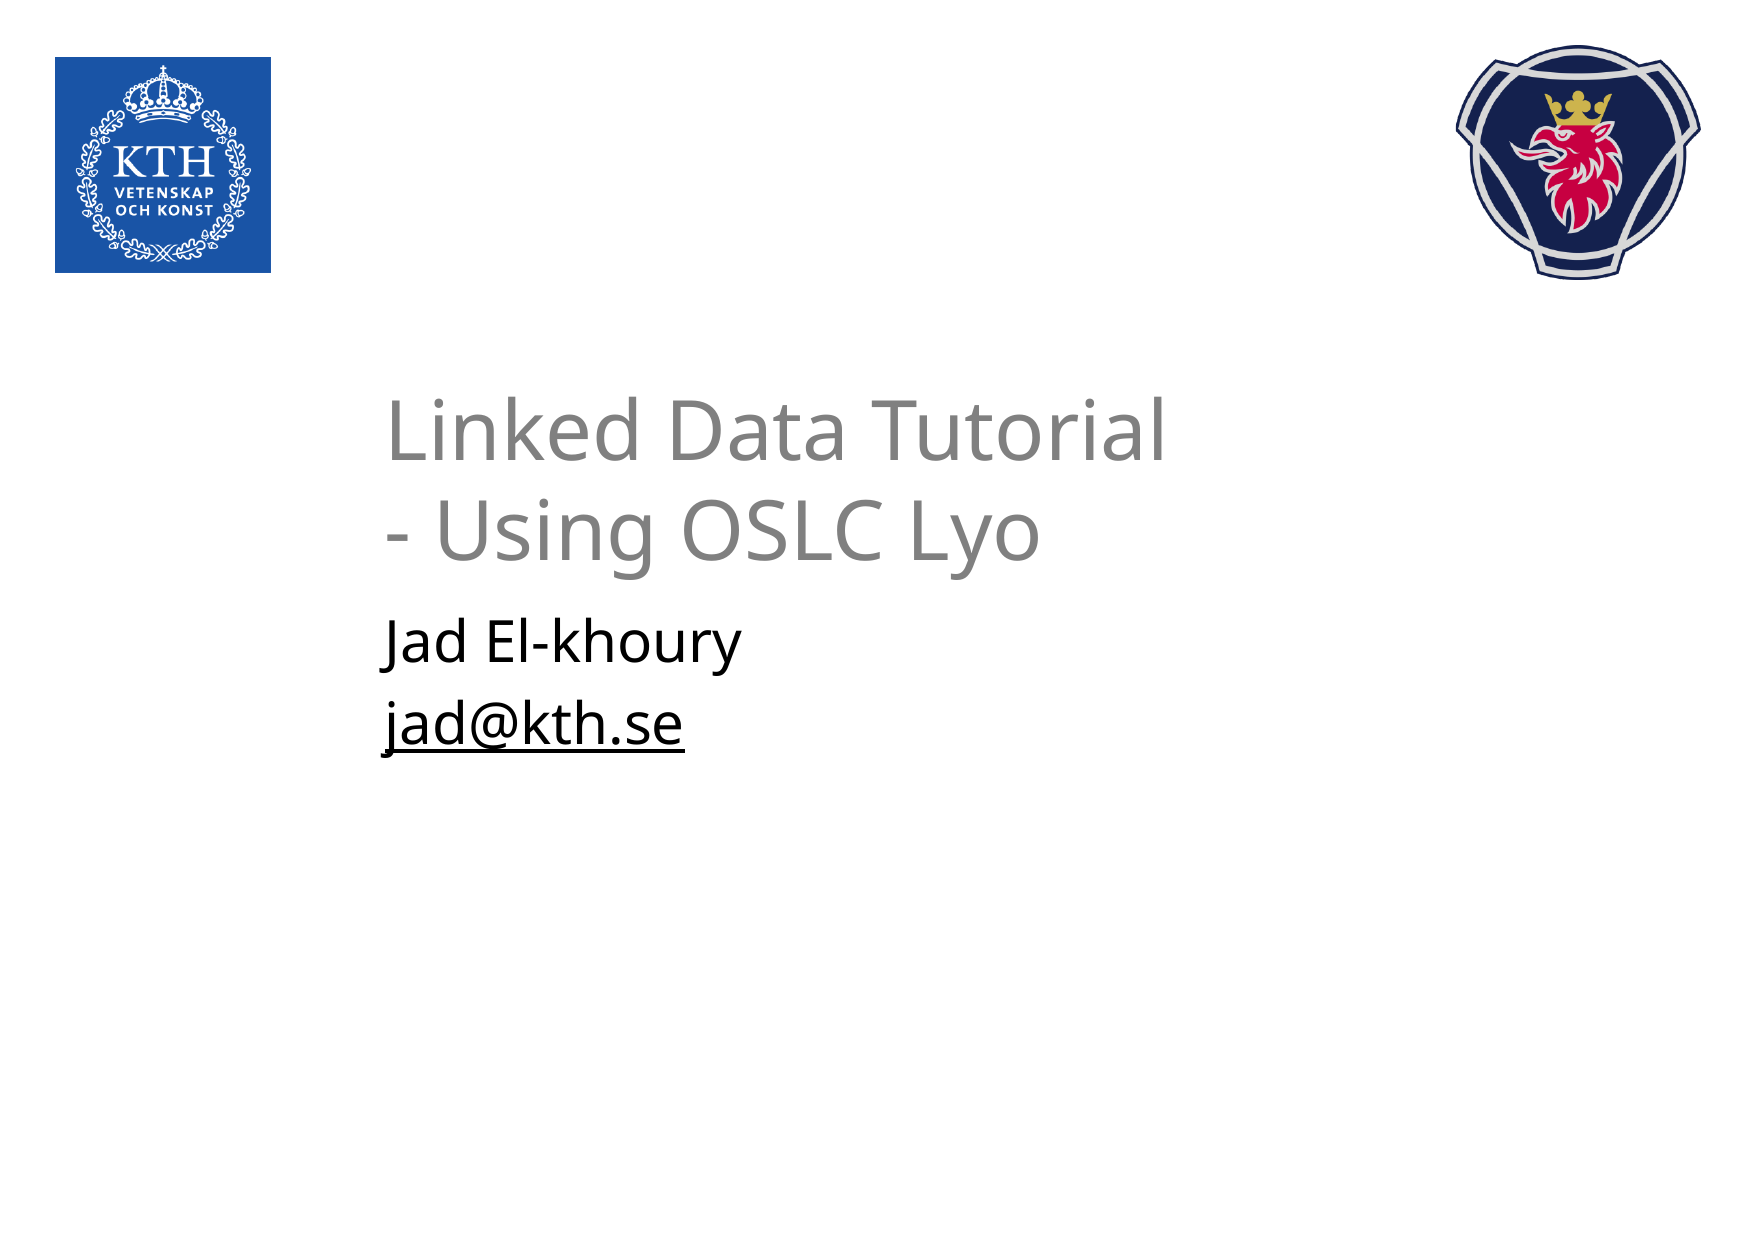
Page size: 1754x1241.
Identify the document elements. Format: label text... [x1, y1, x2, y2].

picture [55, 57, 271, 273]
picture [1455, 45, 1702, 280]
title Linked Data Tutorial - Using OSLC Lyo [384, 385, 1569, 570]
subtitle Jad El-khoury jad@kth.se [384, 597, 1569, 750]
